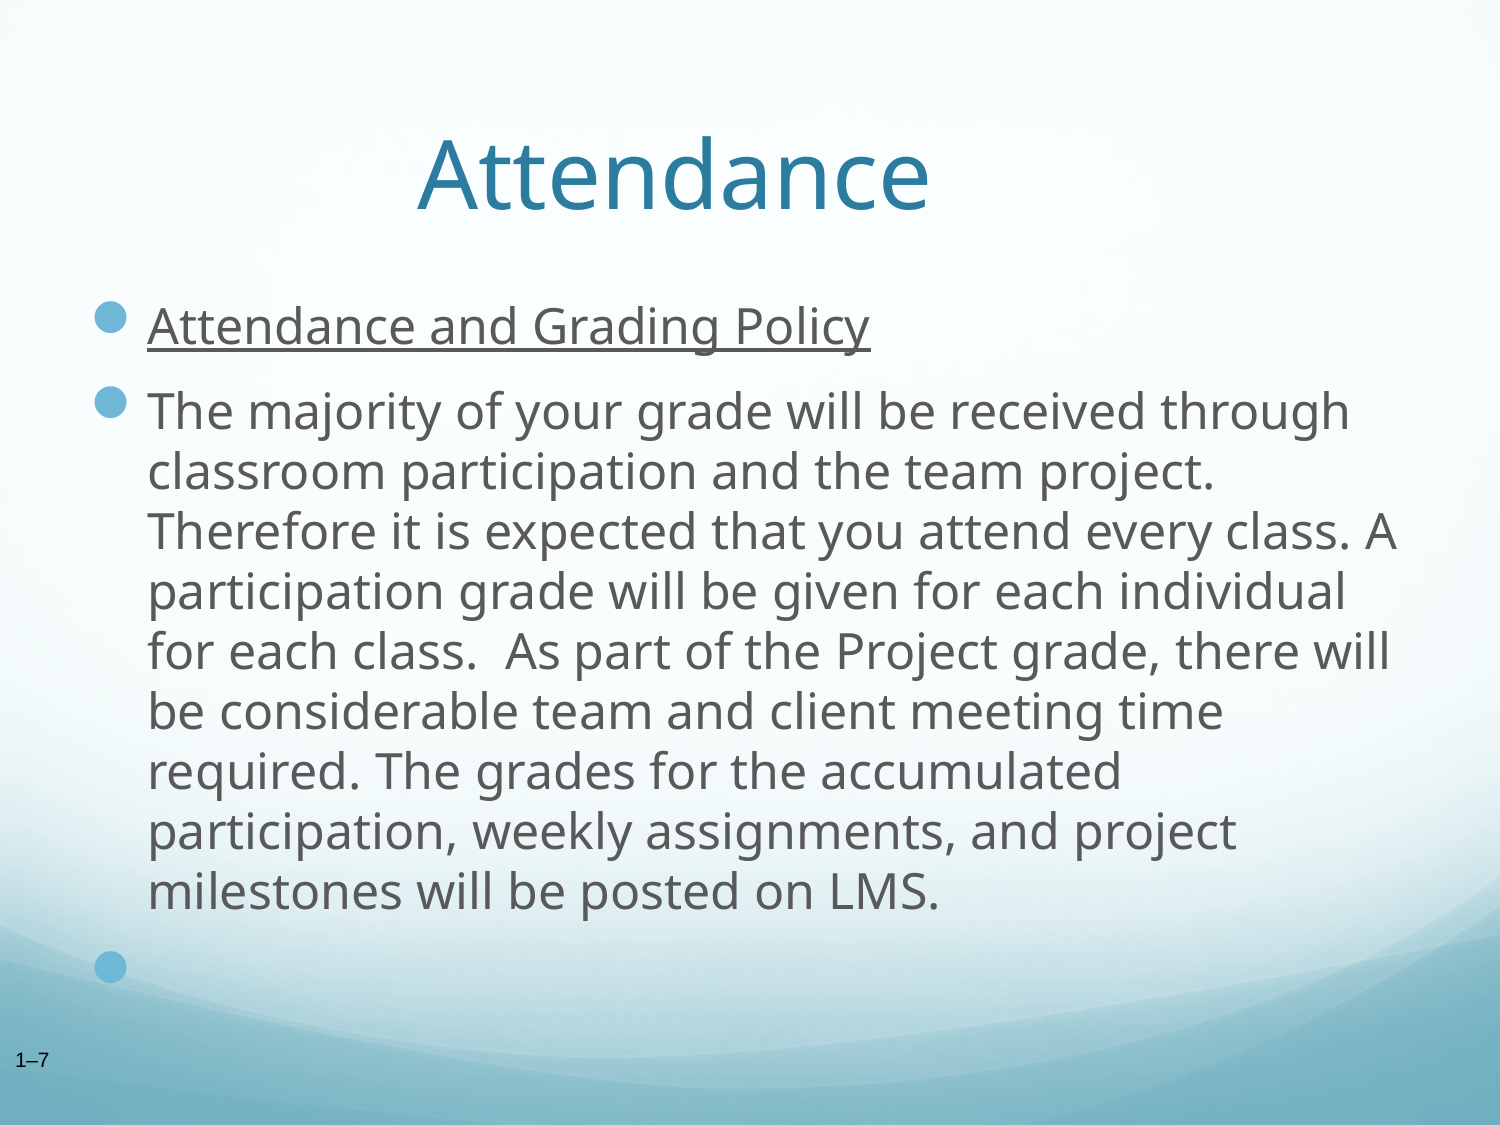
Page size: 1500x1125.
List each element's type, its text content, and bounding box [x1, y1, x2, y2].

slide_number 1–7 [0, 1029, 794, 1090]
list Attendance and Grading Policy The majority of your grade will be received through classroom participation and the team project. Therefore it is expected that you attend every class. A participation grade will be given for each individual for each class. As part of the Project grade, there will be considerable team and client meeting time required. The grades for the accumulated participation, weekly assignments, and project milestones will be posted on LMS. [75, 279, 1425, 1074]
title Attendance [75, 22, 1276, 244]
